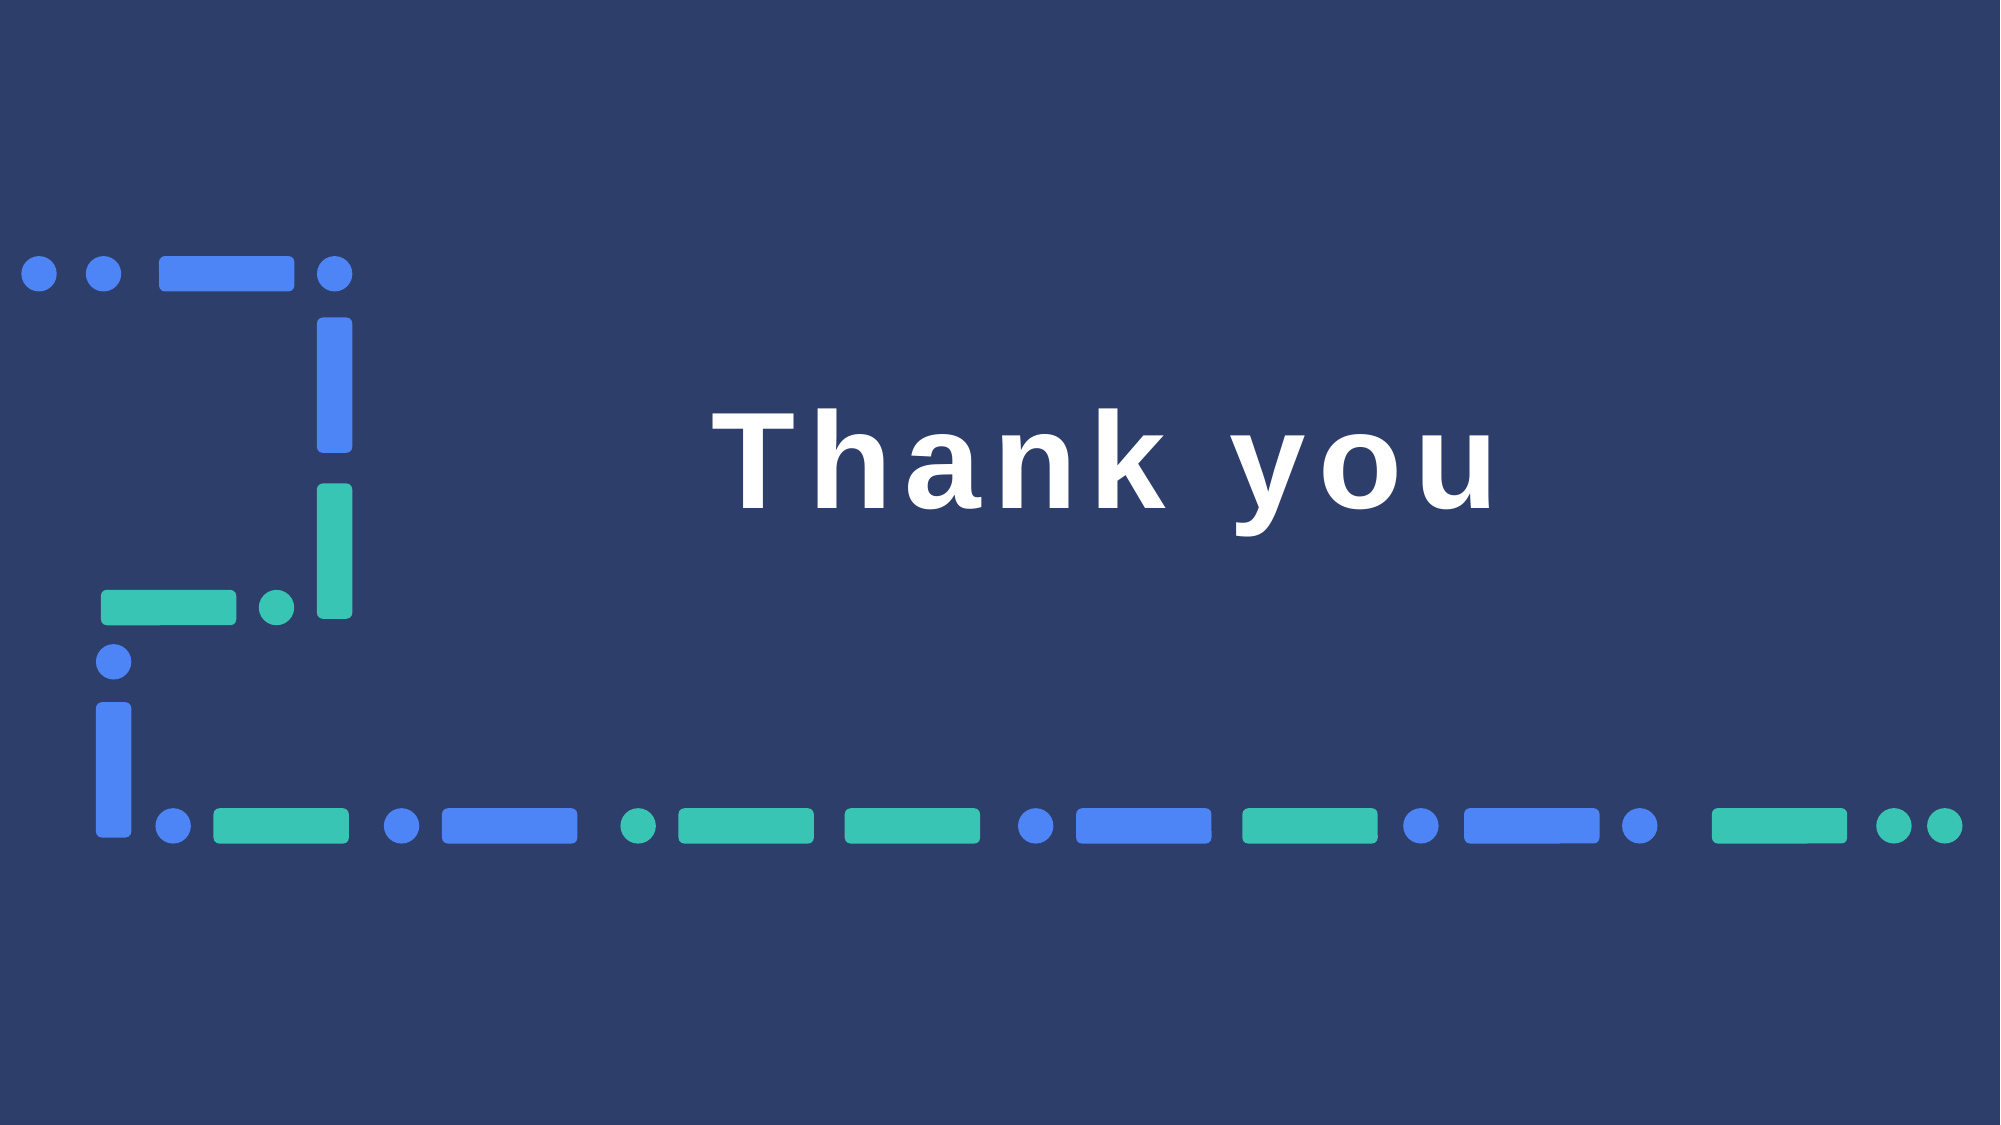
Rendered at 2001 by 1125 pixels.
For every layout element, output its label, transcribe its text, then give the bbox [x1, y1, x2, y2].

title Thank you [455, 291, 1757, 545]
